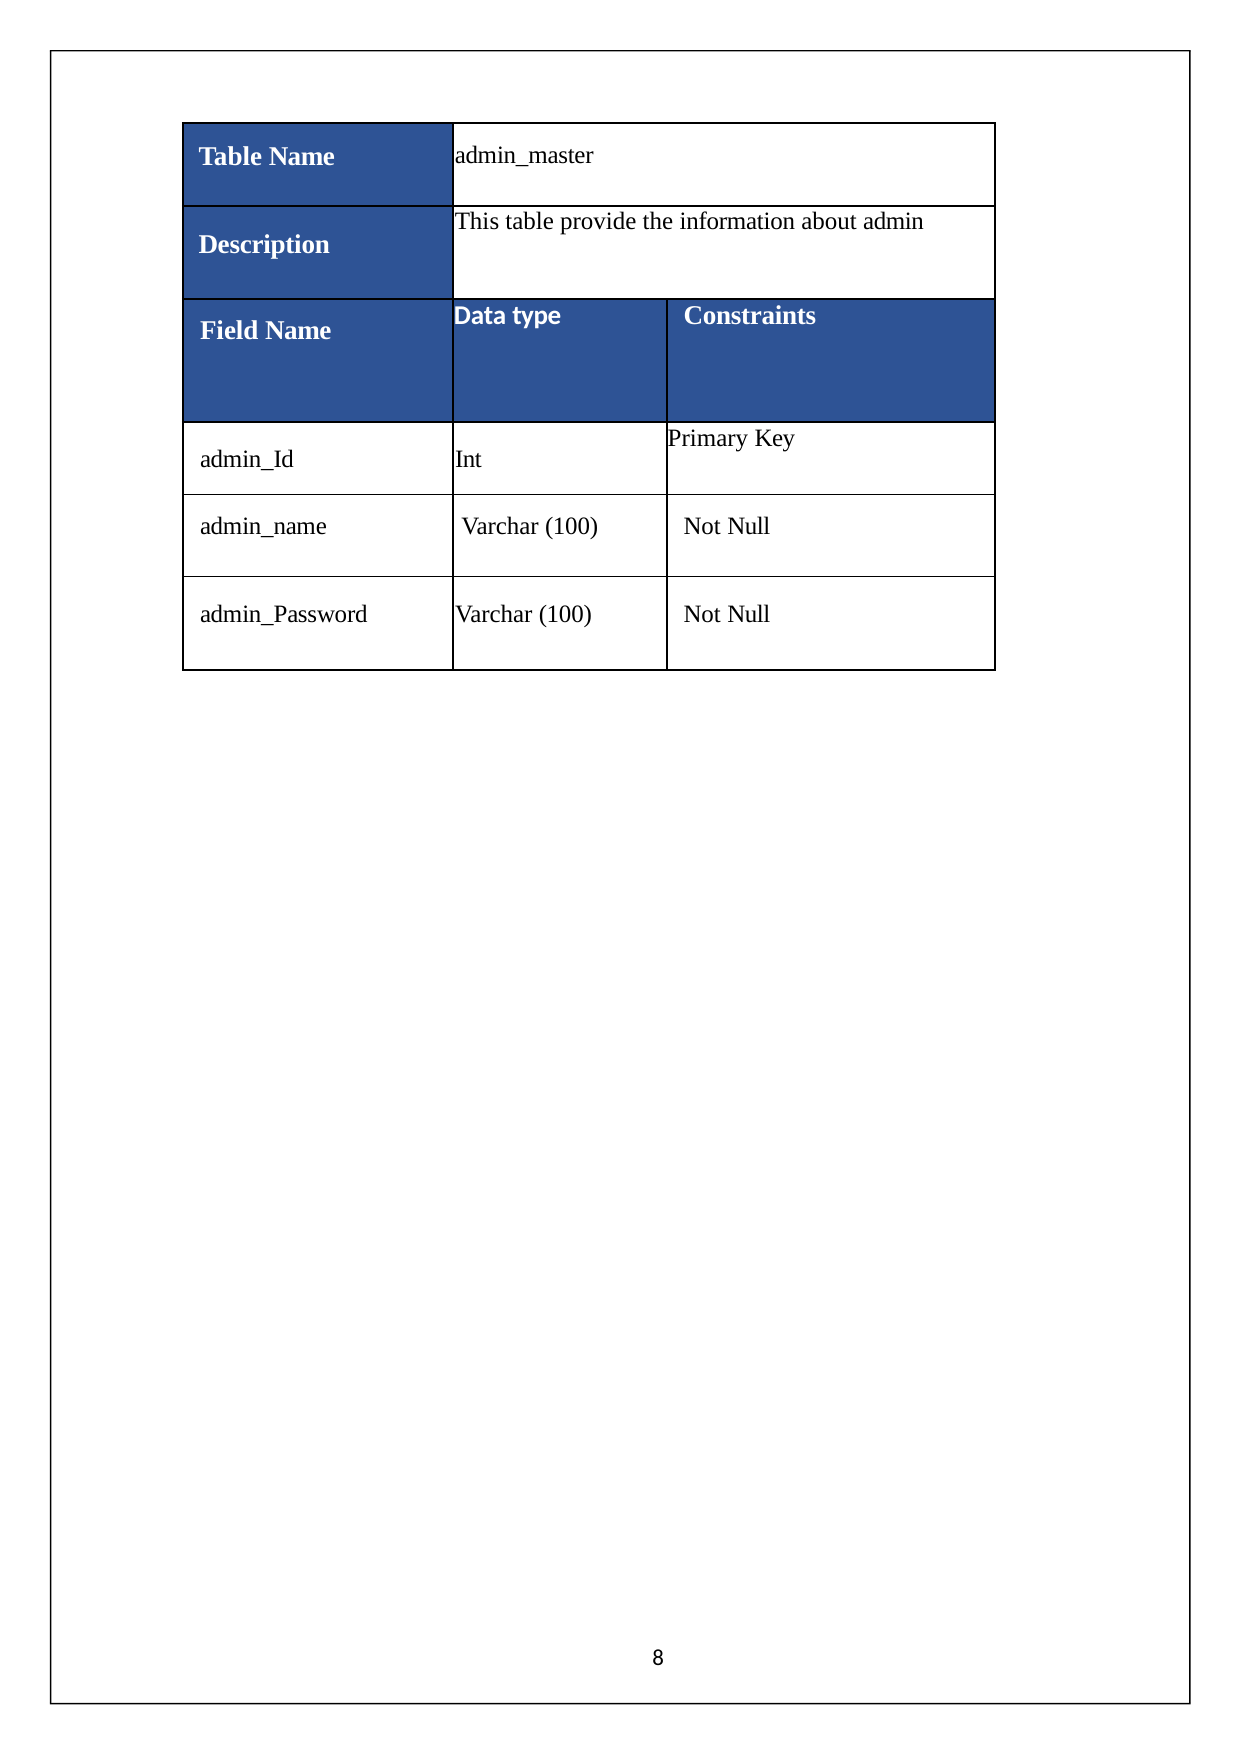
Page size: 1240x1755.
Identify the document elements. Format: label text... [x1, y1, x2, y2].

table_cell Data type [454, 300, 666, 421]
table_cell admin_Password [184, 577, 452, 669]
table_cell Varchar (100) [454, 495, 666, 576]
table_cell This table provide the information about admin [454, 207, 994, 298]
table_cell Field Name [184, 300, 452, 421]
table_cell Description [184, 207, 452, 298]
table_cell Varchar (100) [454, 577, 666, 669]
table_header Table Name [184, 124, 452, 205]
table_cell Constraints [668, 300, 994, 421]
table_cell Primary Key [668, 423, 994, 494]
table_header admin_master [454, 124, 994, 205]
table_cell Not Null [668, 495, 994, 576]
table_cell Int [454, 423, 666, 494]
table_cell admin_name [184, 495, 452, 576]
table_cell admin_Id [184, 423, 452, 494]
table_cell Not Null [668, 577, 994, 669]
slide_number 2 [644, 1646, 679, 1755]
